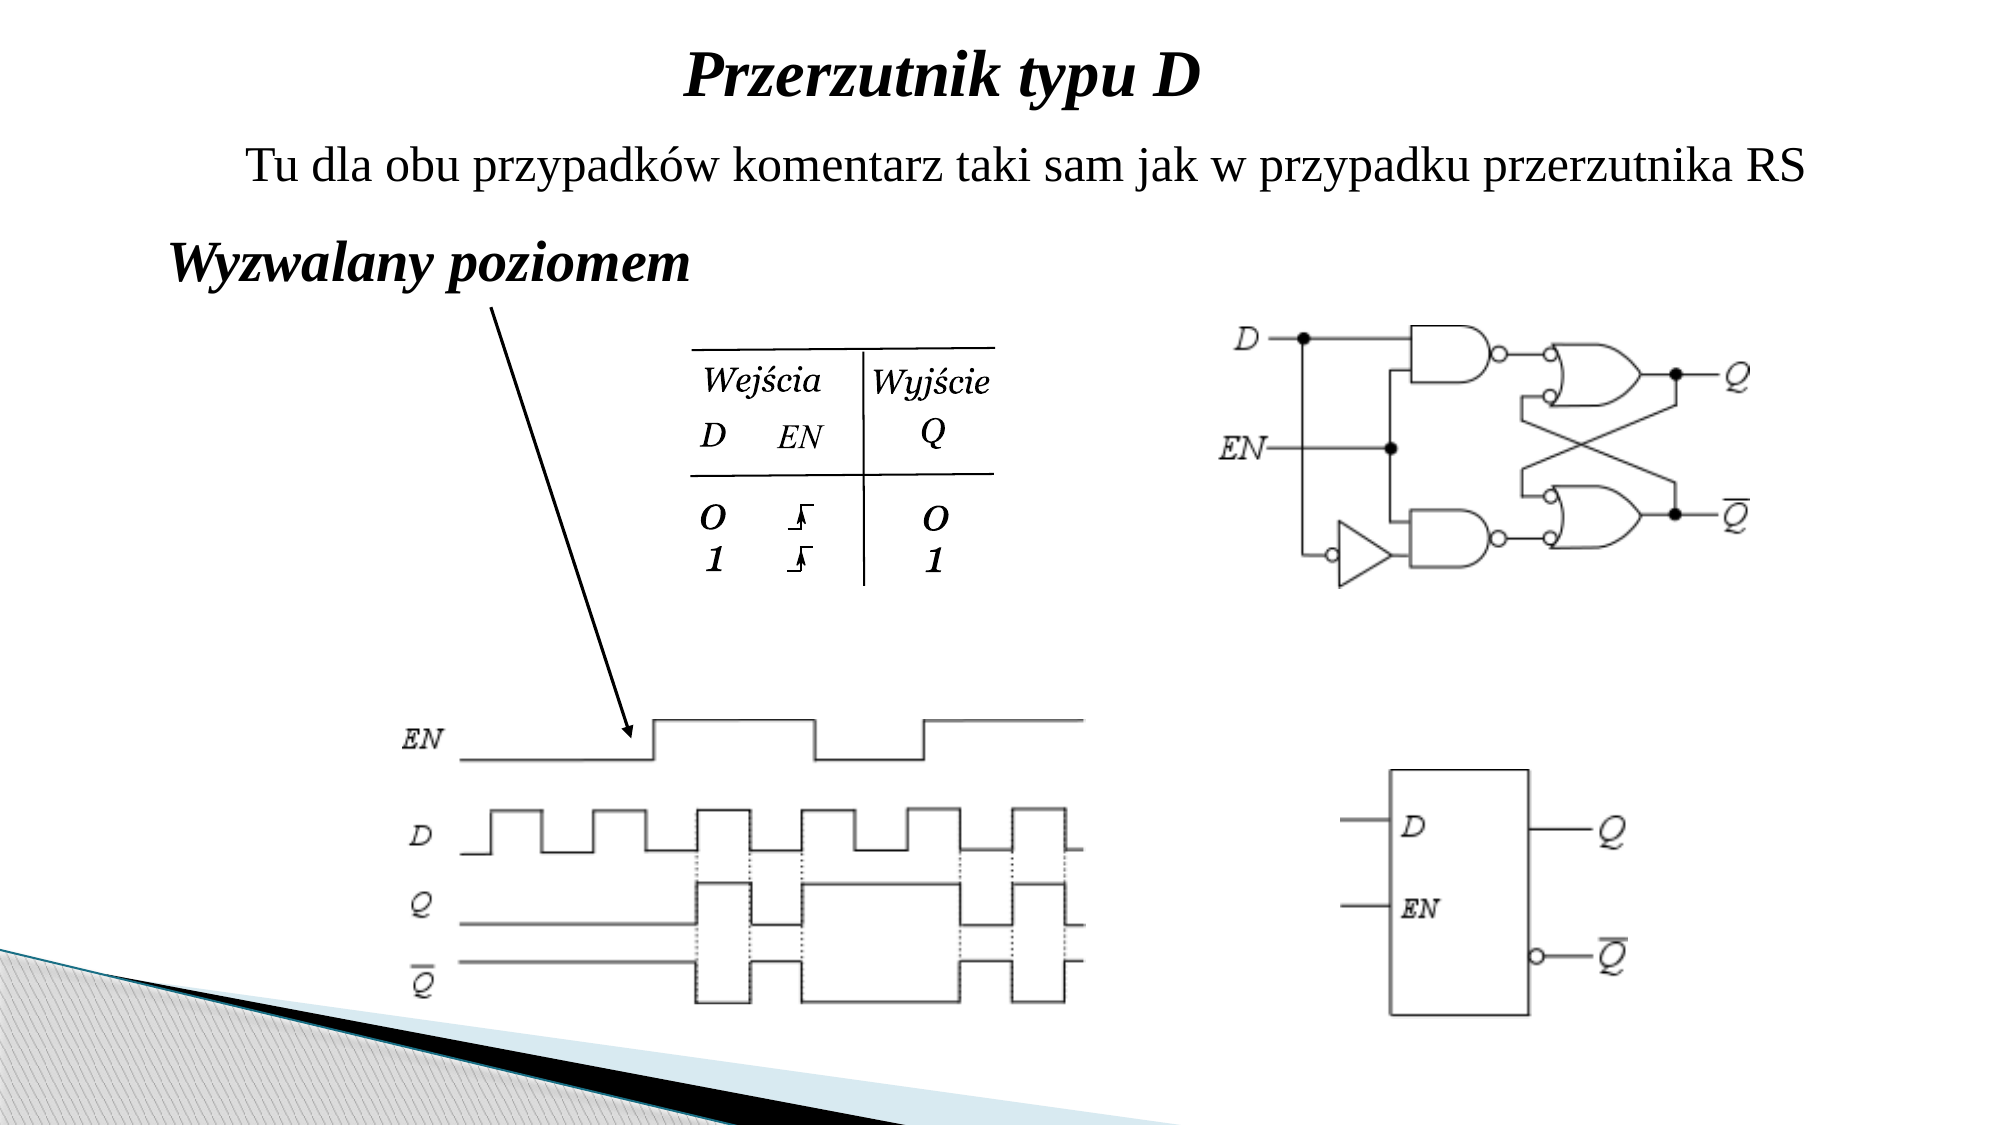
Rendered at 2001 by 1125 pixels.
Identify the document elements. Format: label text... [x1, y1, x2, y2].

picture [689, 346, 1001, 586]
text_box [490, 306, 632, 739]
picture [402, 719, 1086, 1007]
picture [1218, 325, 1750, 589]
text_box Tu dla obu przypadków komentarz taki sam jak w przypadku przerzutnika RS [230, 123, 1823, 199]
text_box Przerzutnik typu D [668, 22, 1218, 118]
picture [1339, 769, 1629, 1020]
text_box Wyzwalany poziomem [151, 216, 708, 301]
